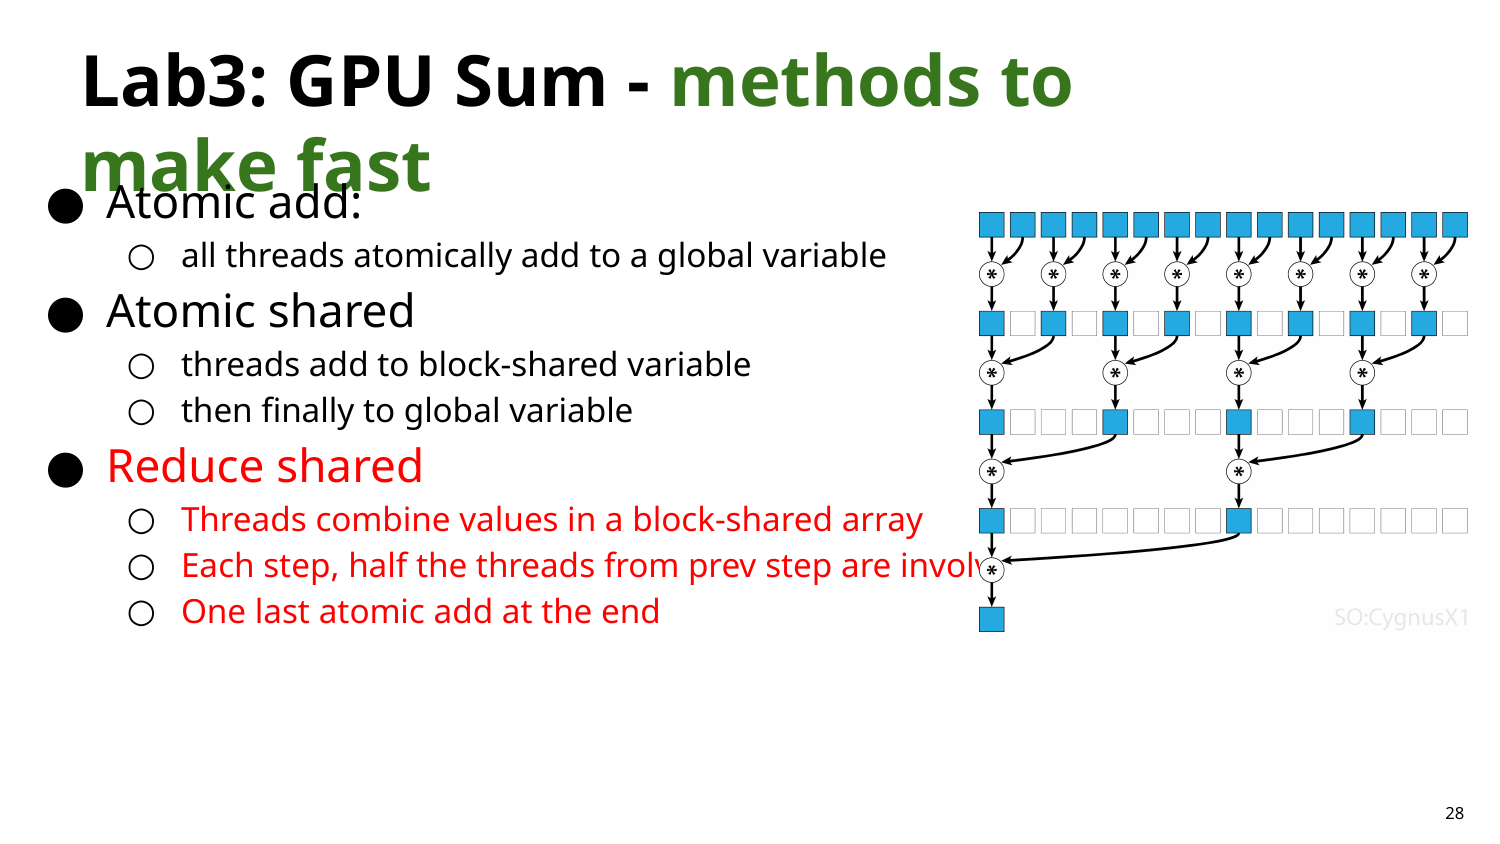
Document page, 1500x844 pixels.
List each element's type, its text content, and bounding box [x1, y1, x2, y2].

title Lab3: GPU Sum - methods to make fast [65, 20, 1299, 126]
picture [979, 212, 1471, 632]
list Atomic add: all threads atomically add to a global variable Atomic shared threads add to block-shared variable then finally to global variable Reduce shared Threads combine values in a block-shared array Each step, half the threads from prev step are involved One last atomic add at the end [16, 149, 1286, 725]
slide_number 28 [1410, 791, 1500, 838]
